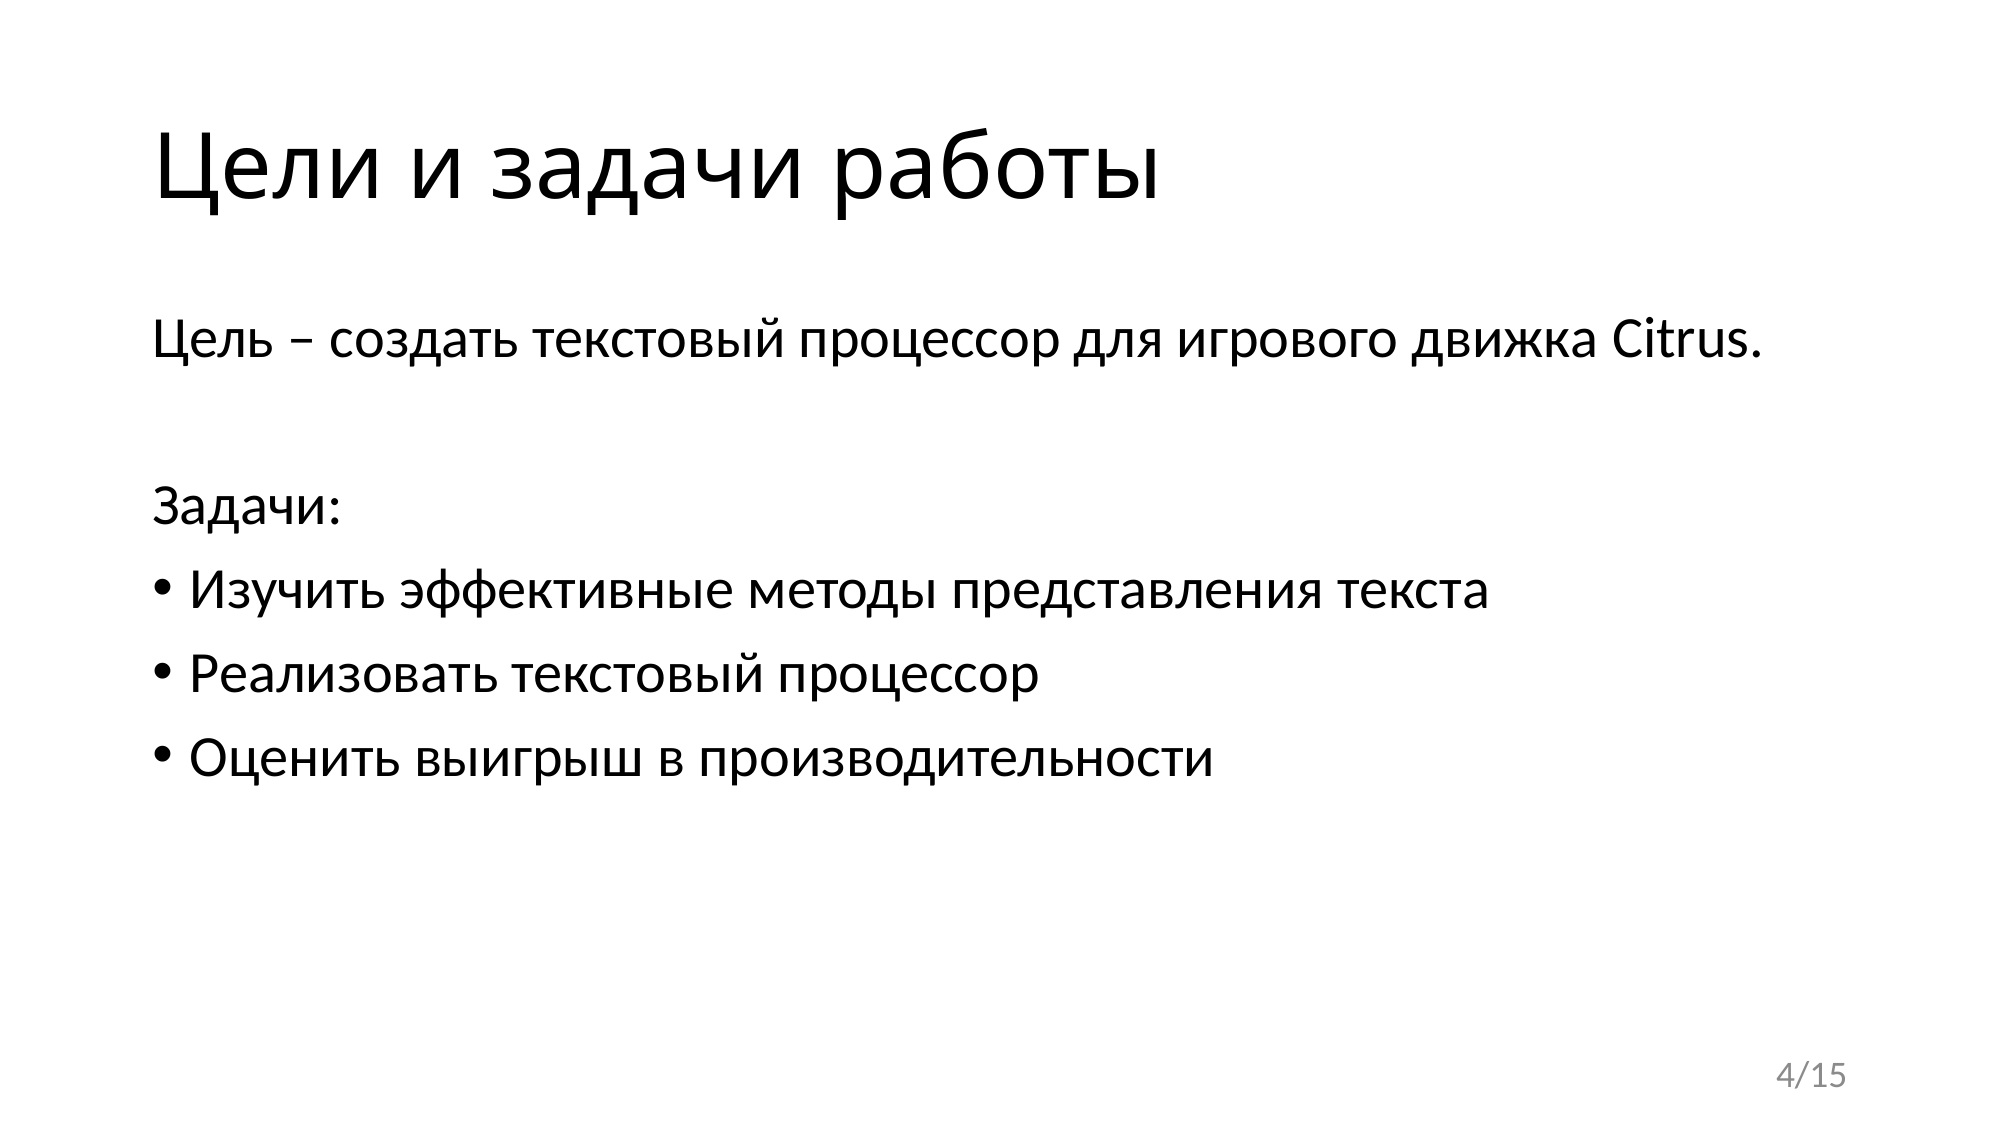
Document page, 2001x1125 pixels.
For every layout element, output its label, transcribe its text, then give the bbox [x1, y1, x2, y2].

list Цель – создать текстовый процессор для игрового движка Citrus. Задачи: Изучить эффективные методы представления текста Реализовать текстовый процессор Оценить выигрыш в производительности [137, 299, 1863, 1014]
slide_number 4/15 [1412, 1042, 1863, 1103]
title Цели и задачи работы [137, 59, 1863, 278]
